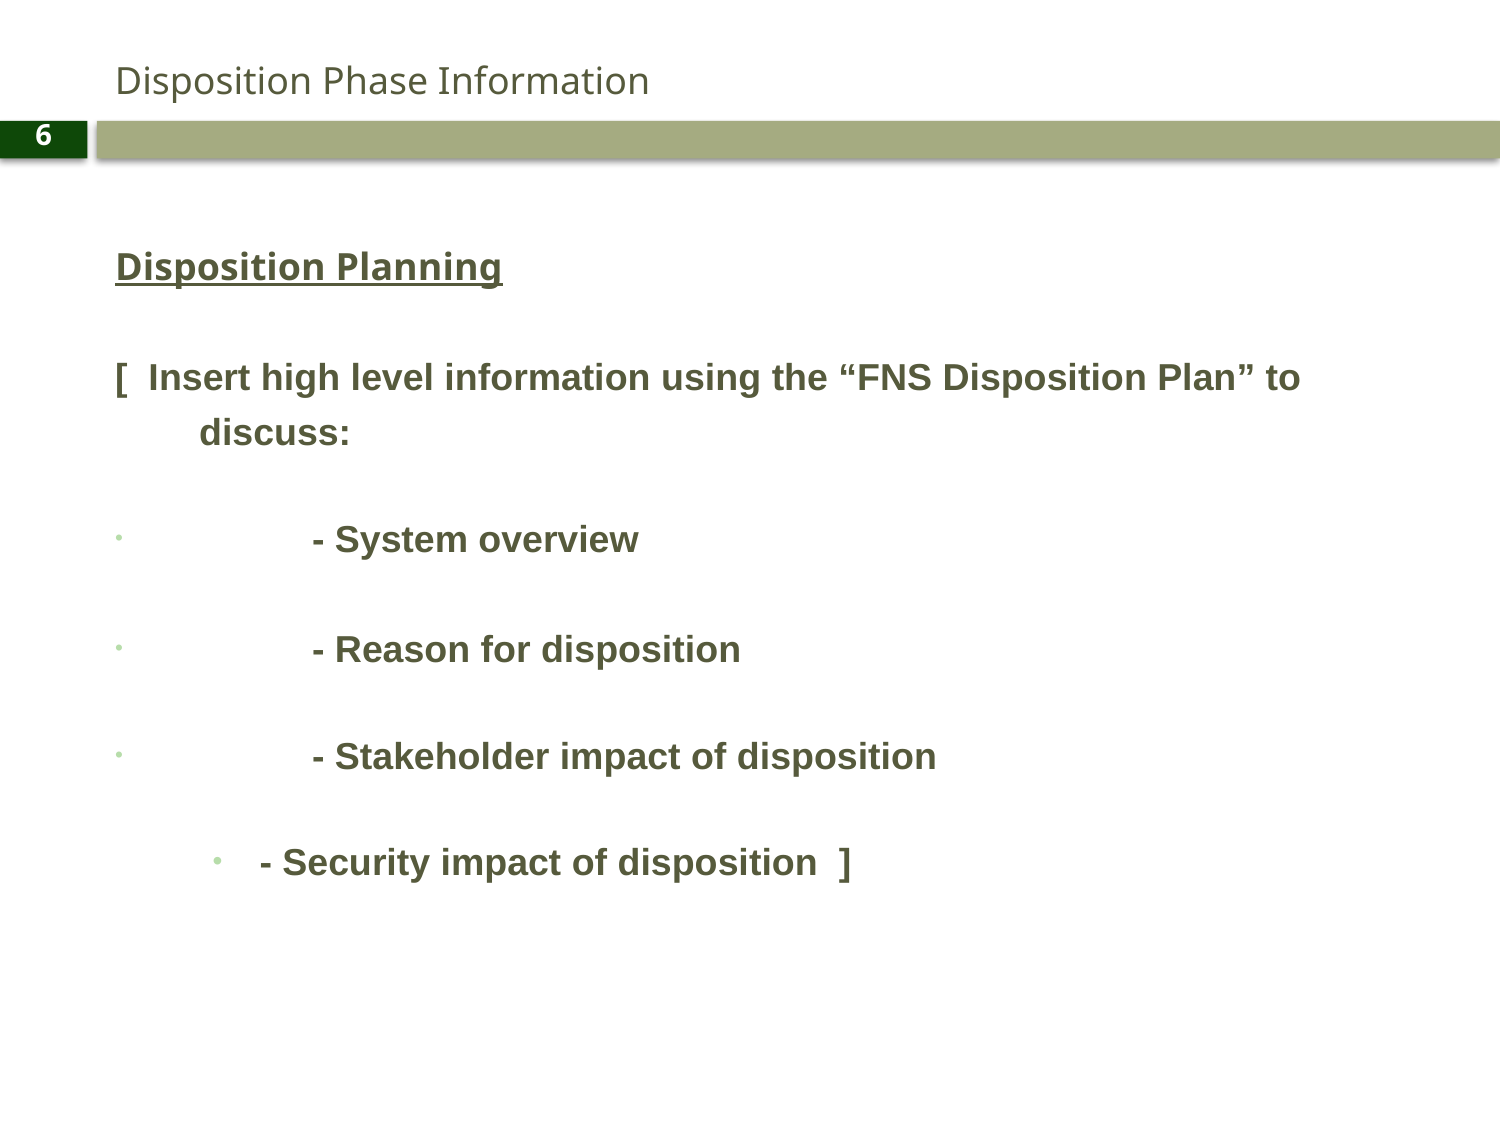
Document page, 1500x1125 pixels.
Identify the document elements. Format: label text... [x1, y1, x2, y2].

list Disposition Planning [ Insert high level information using the “FNS Disposition Plan” to discuss: - System overview - Reason for disposition - Stakeholder impact of disposition - Security impact of disposition ] [100, 240, 1438, 1000]
title Disposition Phase Information [99, 37, 1438, 121]
slide_number 6 [0, 116, 88, 157]
